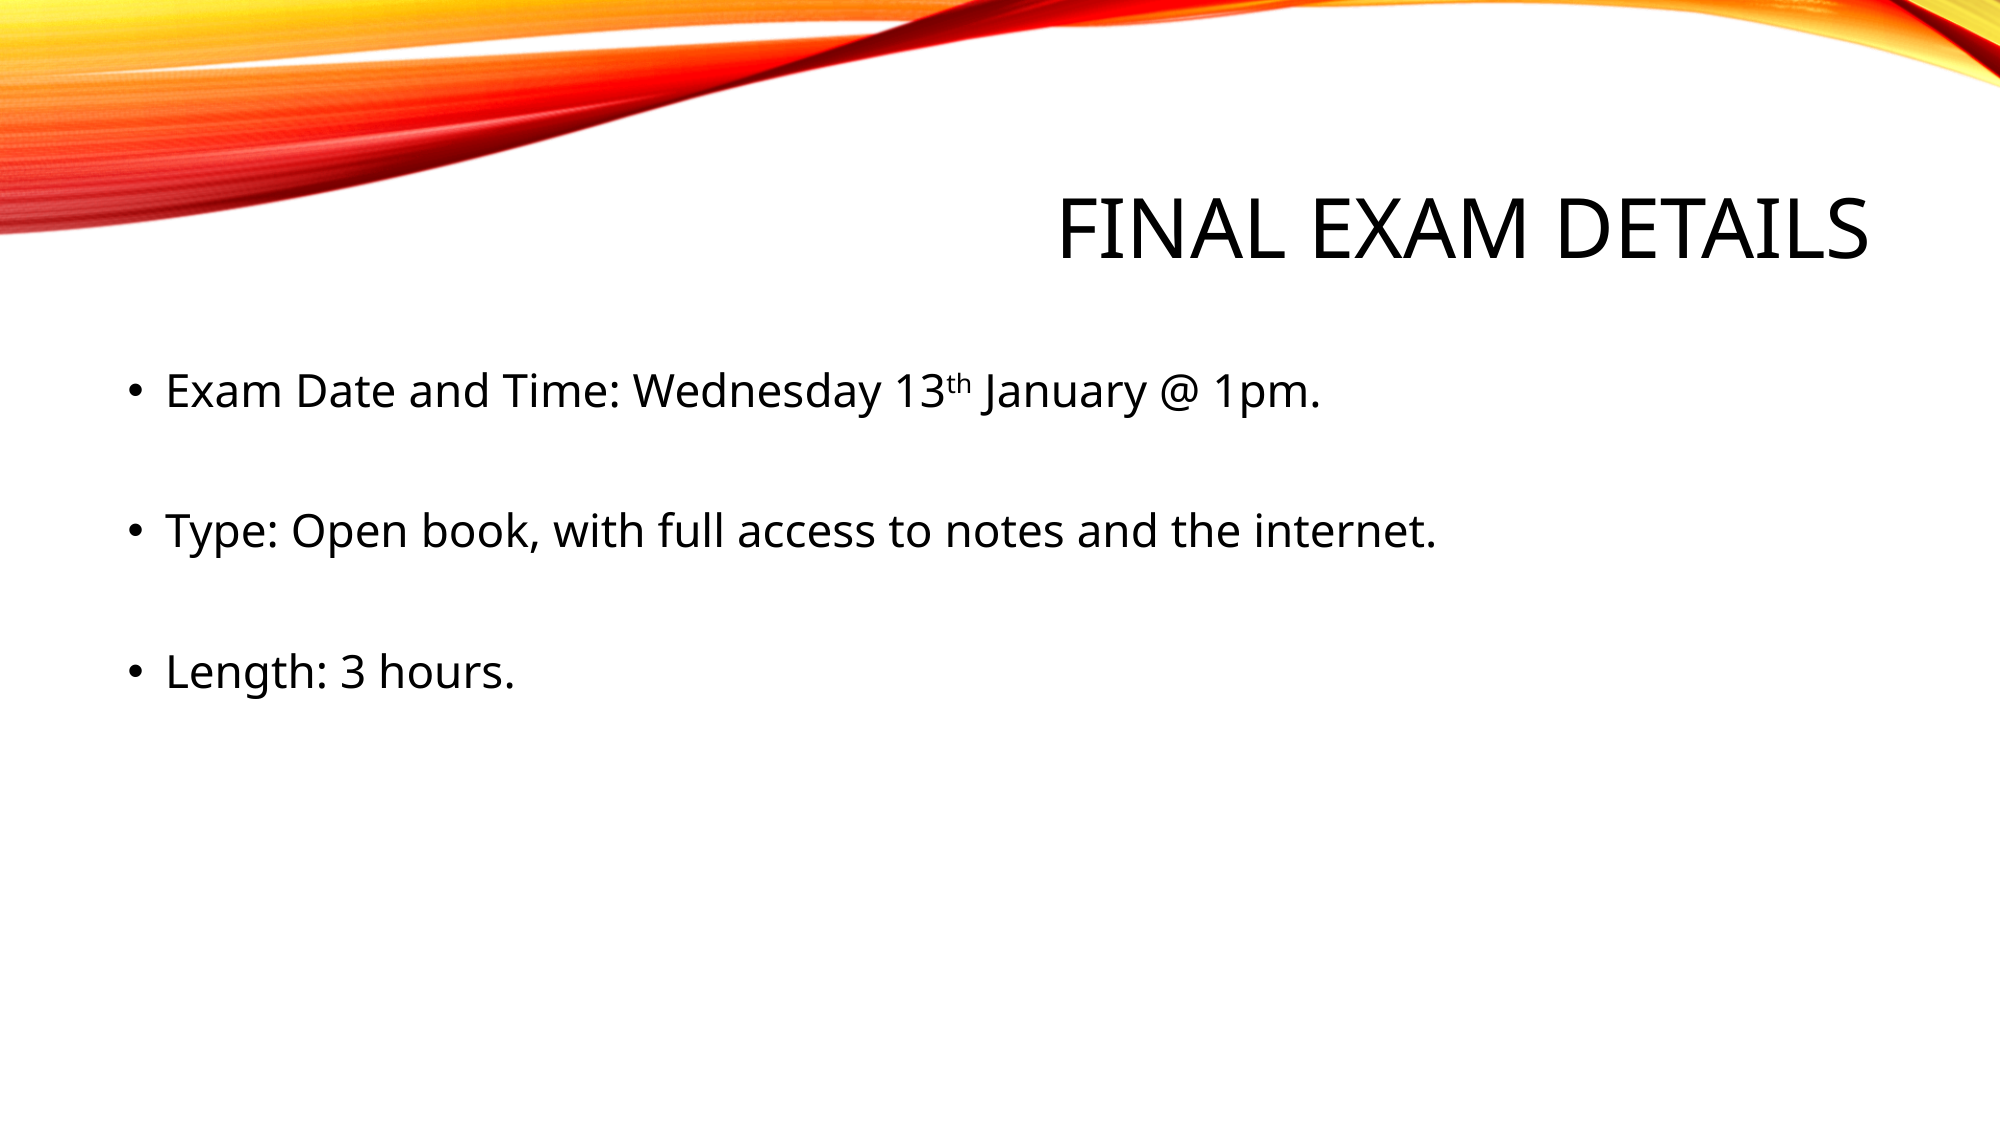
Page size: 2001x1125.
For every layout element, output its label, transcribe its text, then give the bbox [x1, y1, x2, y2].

list Exam Date and Time: Wednesday 13th January @ 1pm. Type: Open book, with full access to notes and the internet. Length: 3 hours. [112, 360, 1888, 1021]
title Final EXAM DETAILS [474, 125, 1888, 338]
picture [0, 0, 2000, 237]
